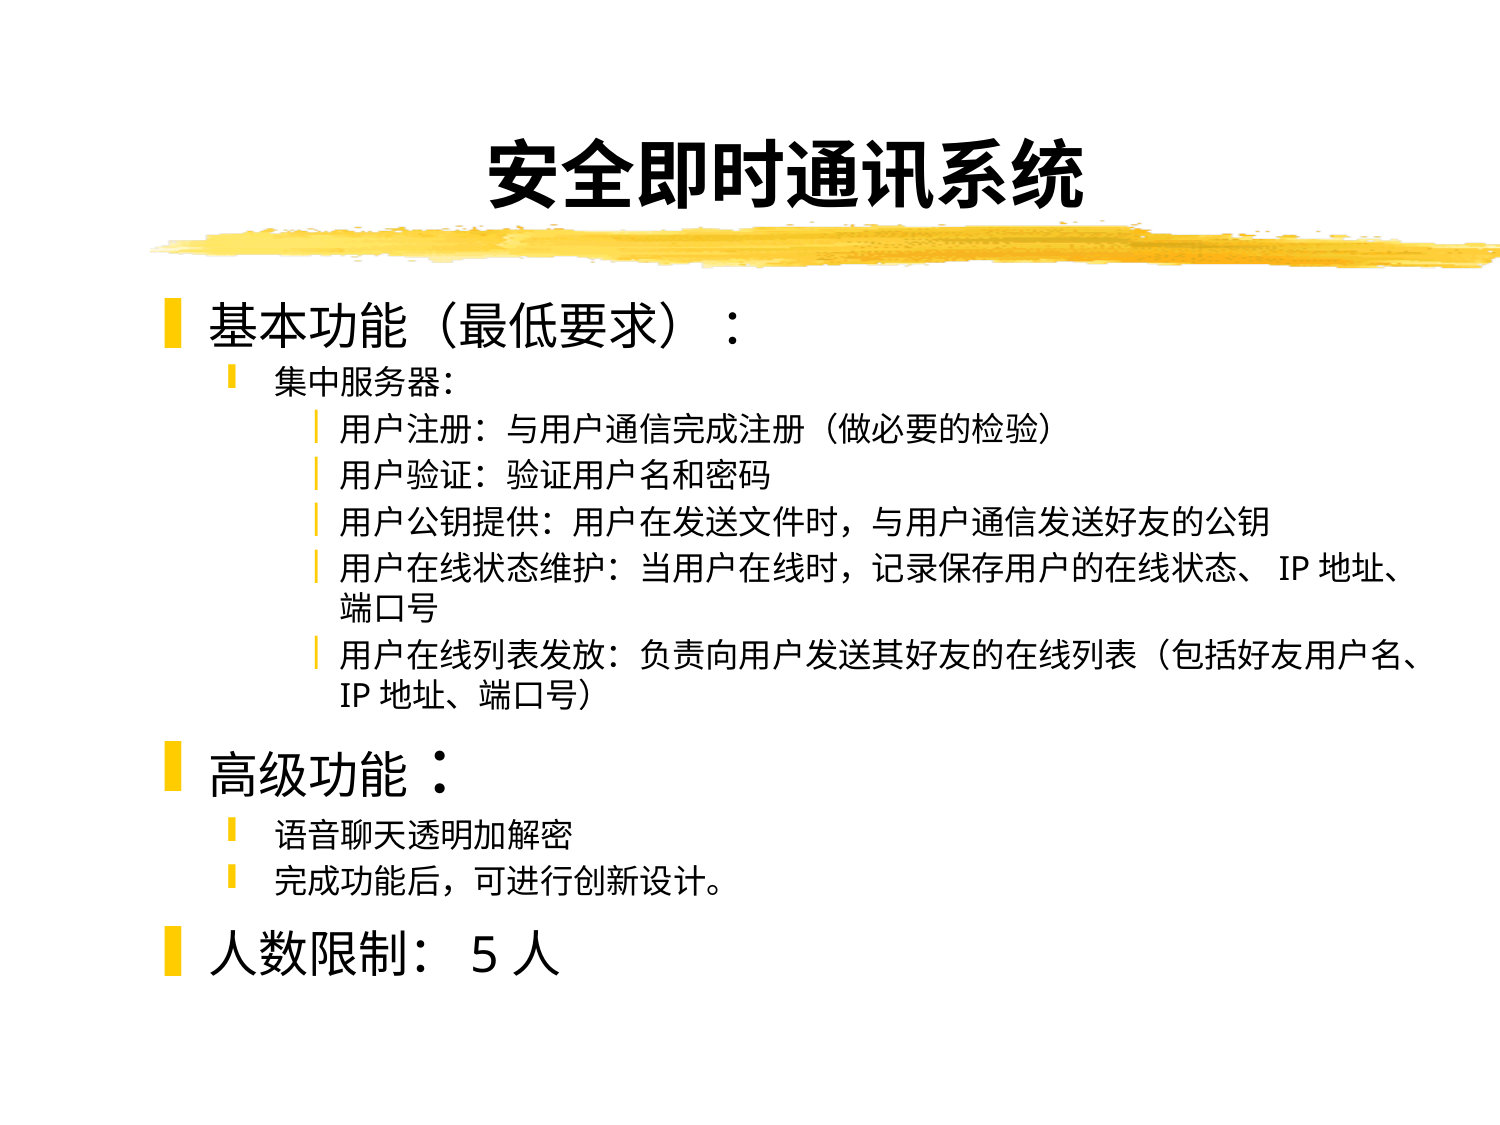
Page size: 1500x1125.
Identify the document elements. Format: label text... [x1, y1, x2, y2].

title 安全即时通讯系统 [147, 37, 1424, 226]
list 基本功能（最低要求） ： 集中服务器： 用户注册：与用户通信完成注册（做必要的检验） 用户验证：验证用户名和密码 用户公钥提供：用户在发送文件时，与用户通信发送好友的公钥 用户在线状态维护：当用户在线时，记录保存用户的在线状态、IP地址、端口号 用户在线列表发放：负责向用户发送其好友的在线列表（包括好友用户名、IP地址、端口号） 高级功能 ： 语音聊天透明加解密 完成功能后，可进行创新设计。 人数限制：5人 [137, 274, 1463, 953]
picture [150, 215, 1500, 279]
